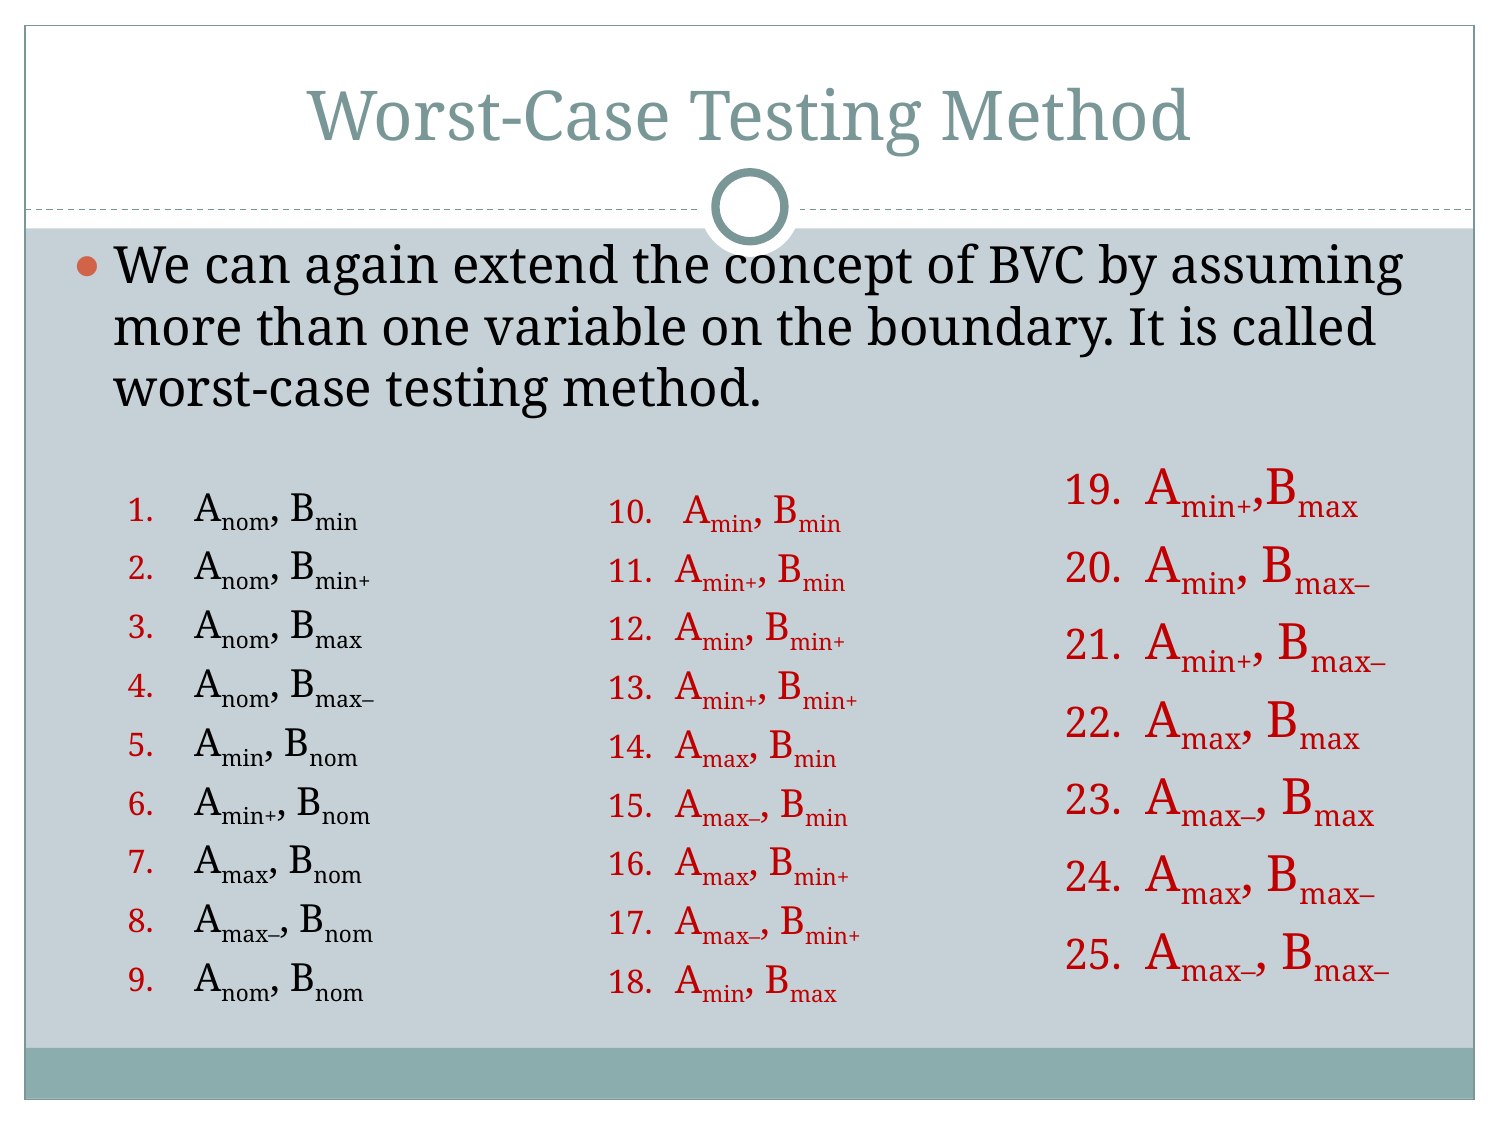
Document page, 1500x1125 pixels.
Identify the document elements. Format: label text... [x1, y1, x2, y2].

text_box Amin+,Bmax Amin, Bmax– Amin+, Bmax– Amax, Bmax Amax–, Bmax Amax, Bmax– Amax–, Bmax– [1049, 447, 1450, 998]
text_box Amin, Bmin Amin+, Bmin Amin, Bmin+ Amin+, Bmin+ Amax, Bmin Amax–, Bmin Amax, Bmin+ Amax–, Bmin+ Amin, Bmax [593, 476, 931, 1028]
text_box [74, 425, 1470, 1026]
text_box We can again extend the concept of BVC by assuming more than one variable on the boundary. It is called worst-case testing method. [54, 224, 1470, 425]
title Worst-Case Testing Method [49, 37, 1450, 162]
